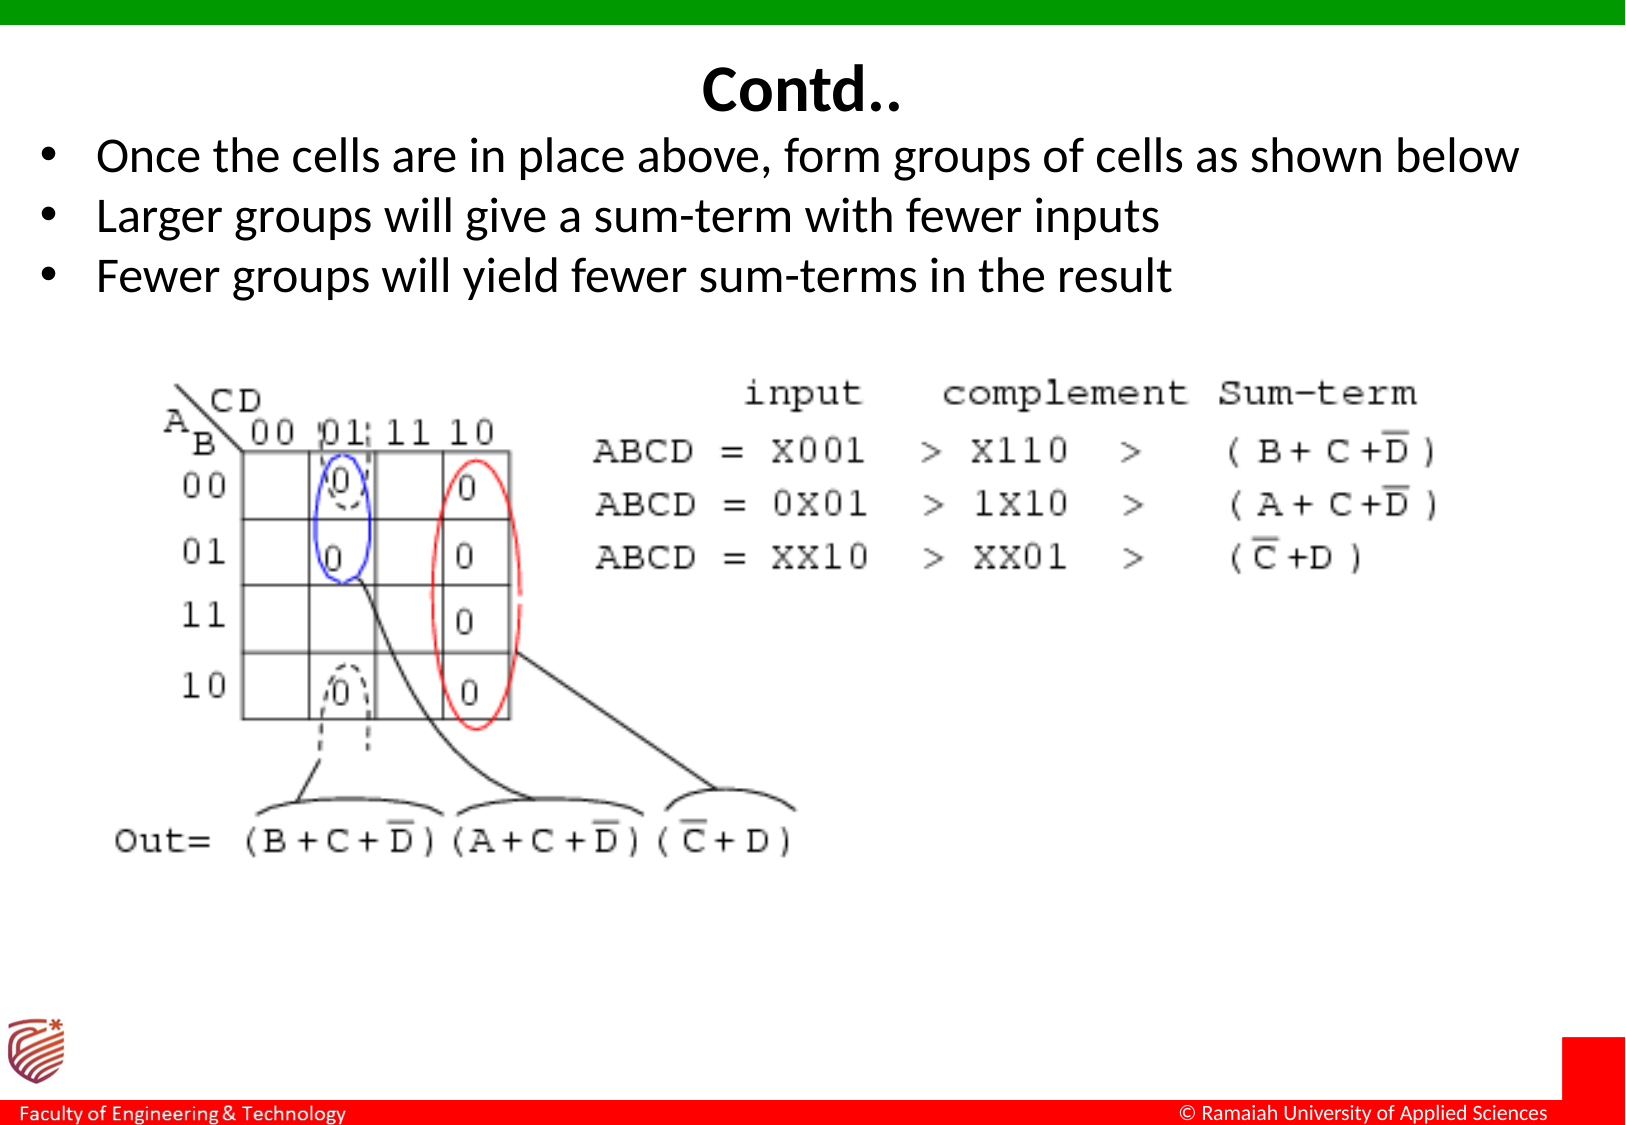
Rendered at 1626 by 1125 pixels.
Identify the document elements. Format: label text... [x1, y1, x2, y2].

picture [99, 362, 1463, 873]
text_box Contd.. [549, 37, 1057, 143]
picture [0, 1004, 75, 1089]
text_box Once the cells are in place above, form groups of cells as shown below Larger groups will give a sum-term with fewer inputs Fewer groups will yield fewer sum-terms in the result [24, 115, 1625, 311]
picture [4, 1093, 362, 1125]
